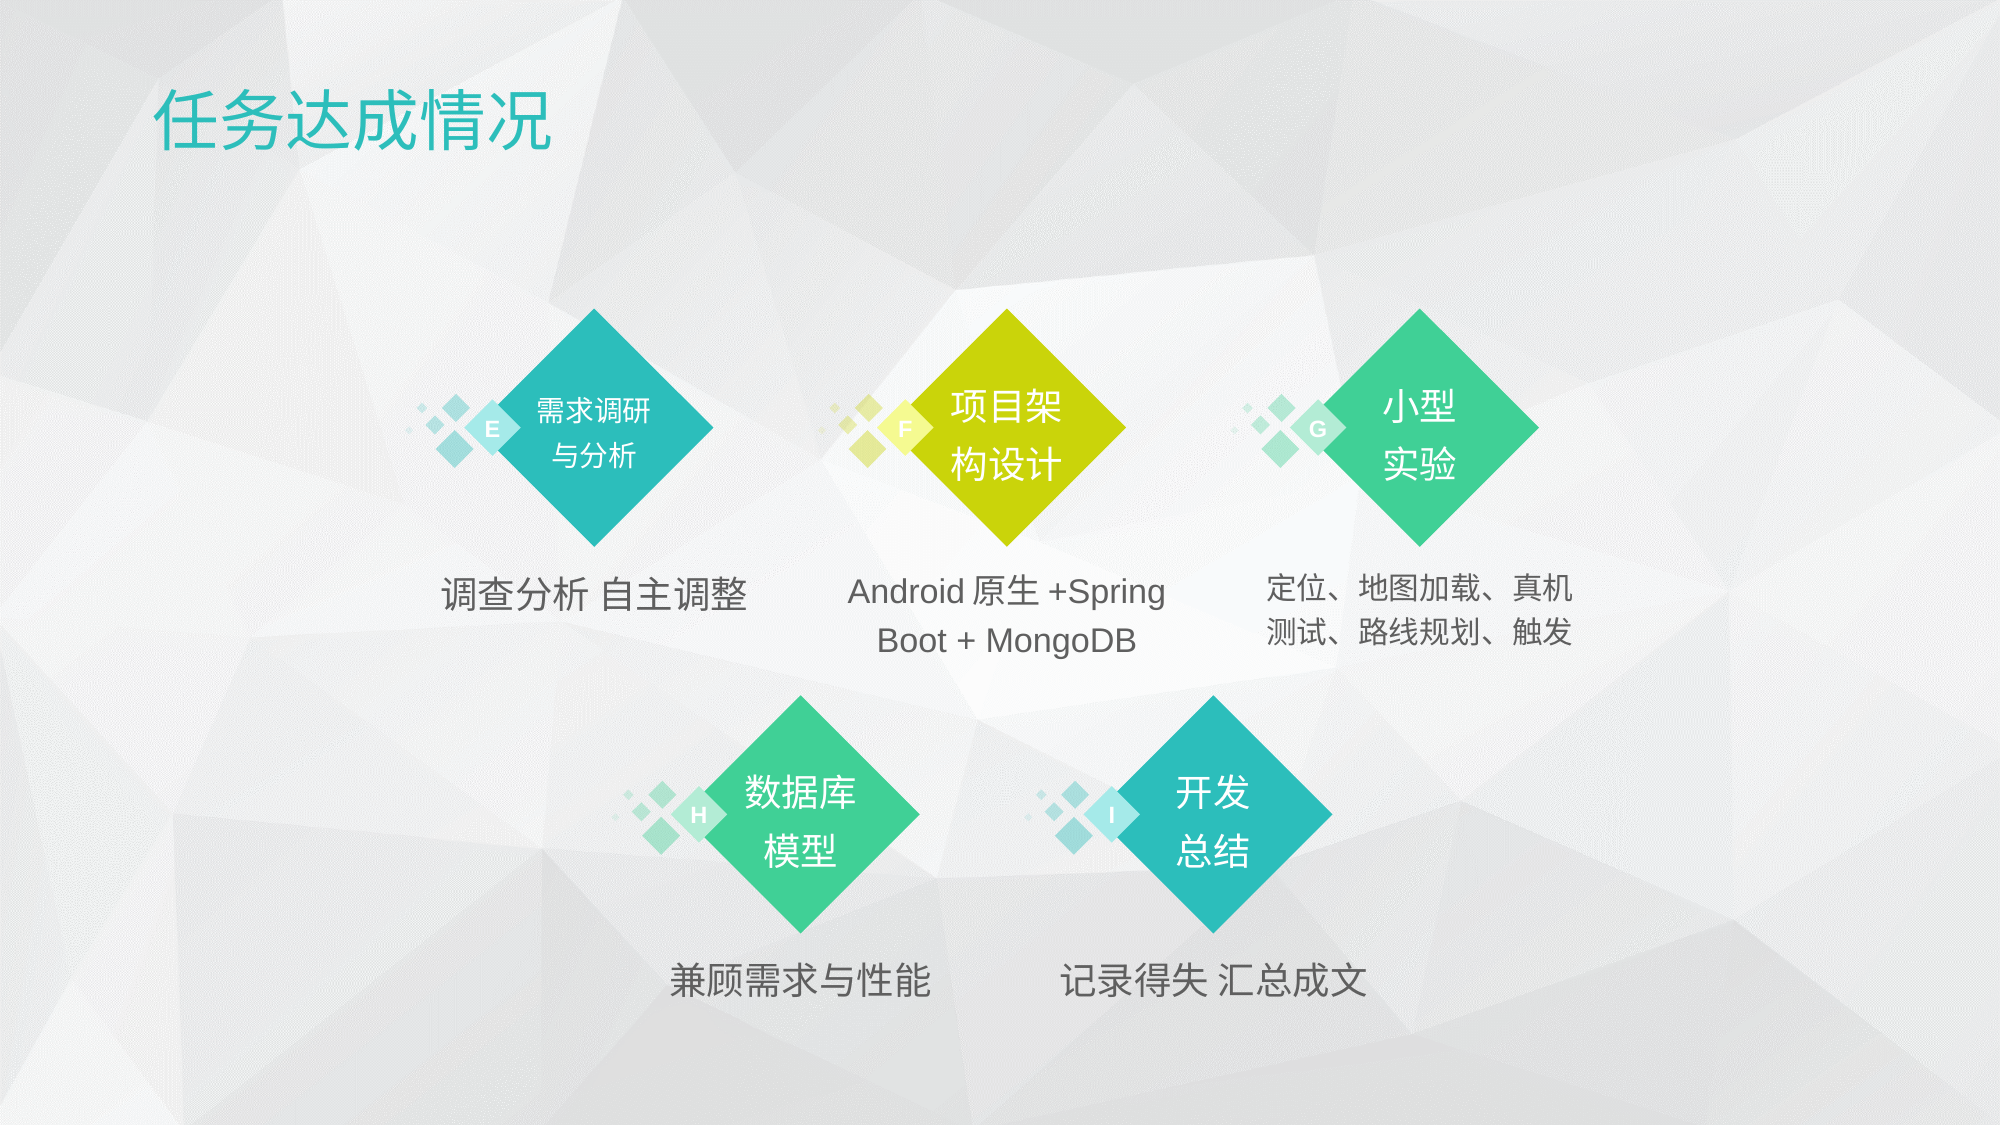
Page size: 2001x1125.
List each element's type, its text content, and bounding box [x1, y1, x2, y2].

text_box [1024, 695, 1389, 1066]
text_box 任务达成情况 [137, 64, 1863, 184]
picture [0, 0, 2000, 1125]
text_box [404, 308, 770, 679]
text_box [817, 308, 1183, 679]
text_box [1230, 308, 1595, 679]
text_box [611, 695, 976, 1066]
